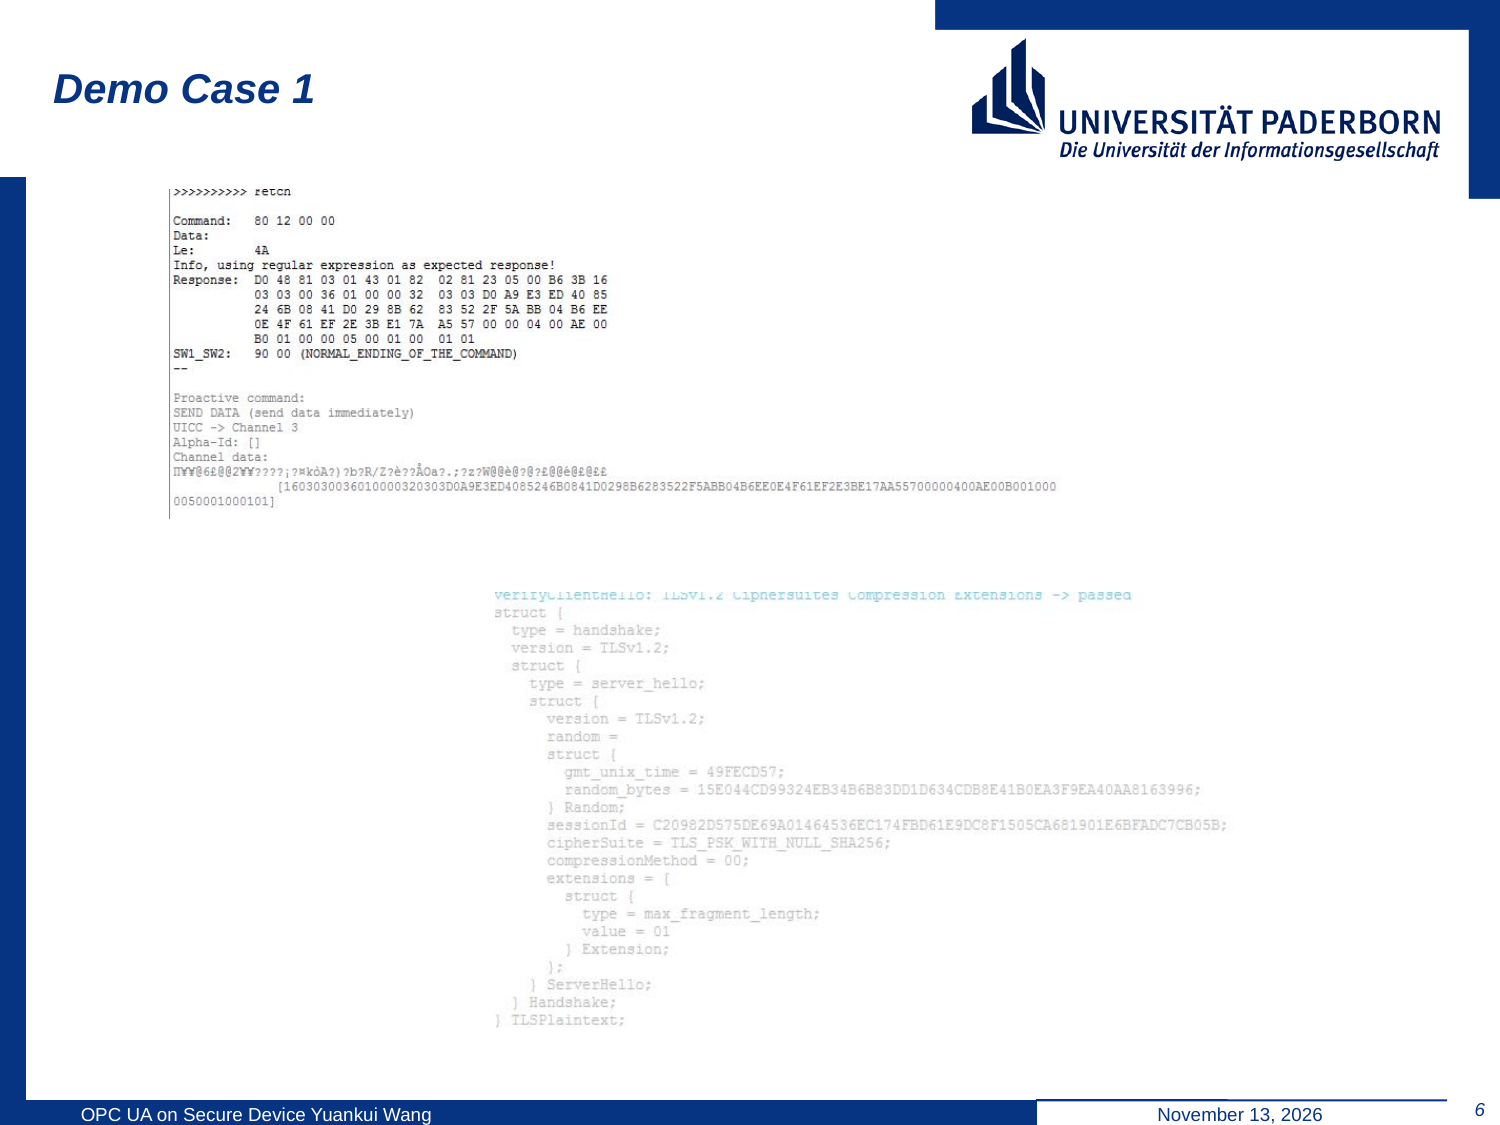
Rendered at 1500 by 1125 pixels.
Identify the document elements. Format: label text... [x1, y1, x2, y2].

title Demo Case 1 [0, 0, 919, 175]
footer OPC UA on Secure Device Yuankui Wang [75, 1100, 1010, 1125]
slide_number 6 [1445, 1089, 1500, 1125]
picture [972, 37, 1440, 161]
picture [169, 189, 1066, 519]
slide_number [1064, 1099, 1416, 1125]
picture [495, 591, 1264, 1030]
